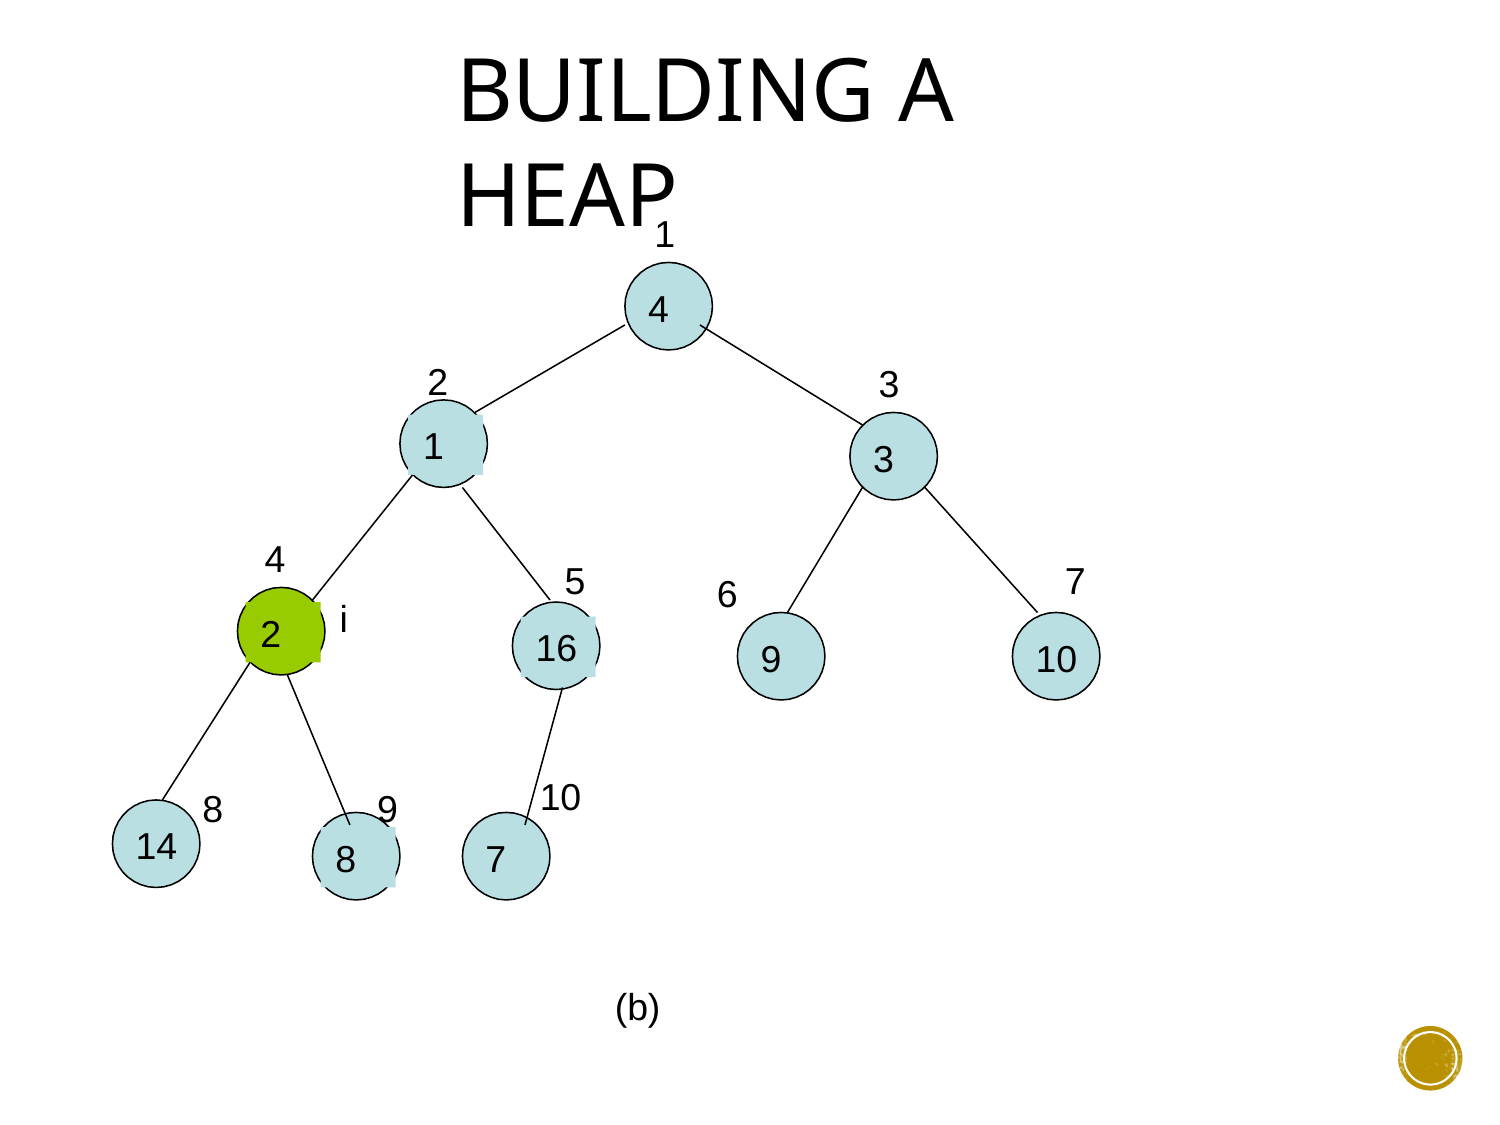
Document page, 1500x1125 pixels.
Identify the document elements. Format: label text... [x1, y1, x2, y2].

text_box [1012, 619, 1100, 700]
text_box [520, 616, 596, 678]
text_box [245, 602, 321, 663]
text_box [526, 678, 586, 690]
text_box [312, 831, 320, 881]
text_box [326, 888, 386, 900]
text_box 16 [533, 622, 580, 670]
text_box [251, 663, 311, 675]
text_box 2 [425, 355, 451, 403]
text_box 4 [262, 532, 288, 580]
text_box [484, 426, 488, 461]
text_box 1 4 3 [646, 207, 901, 405]
text_box [112, 799, 200, 888]
text_box [462, 812, 550, 900]
text_box [596, 628, 600, 664]
text_box 5 [562, 555, 588, 603]
text_box [524, 602, 589, 616]
text_box [320, 827, 396, 888]
text_box [737, 612, 825, 700]
text_box 8 [333, 832, 359, 880]
text_box [413, 475, 474, 488]
text_box [321, 613, 325, 649]
text_box 10 [537, 770, 584, 818]
text_box [396, 838, 400, 874]
title Building a Heap [454, 31, 1047, 244]
text_box 9 [758, 632, 784, 680]
text_box [849, 412, 938, 500]
text_box [624, 268, 646, 344]
text_box [408, 414, 484, 475]
text_box 3 [871, 432, 897, 480]
text_box 9 [375, 782, 401, 830]
text_box 7 [483, 832, 509, 880]
text_box [323, 812, 375, 827]
text_box 6 [714, 568, 740, 616]
text_box [411, 400, 476, 414]
text_box 1 [421, 420, 447, 468]
text_box 8 [200, 782, 226, 830]
text_box 7 10 [1033, 555, 1088, 680]
text_box [248, 587, 314, 602]
text_box (b) [612, 980, 663, 1028]
text_box [399, 418, 408, 469]
text_box 14 [133, 819, 180, 867]
text_box i [337, 592, 350, 640]
text_box [237, 606, 245, 656]
text_box [512, 621, 520, 671]
text_box 2 [258, 607, 284, 655]
